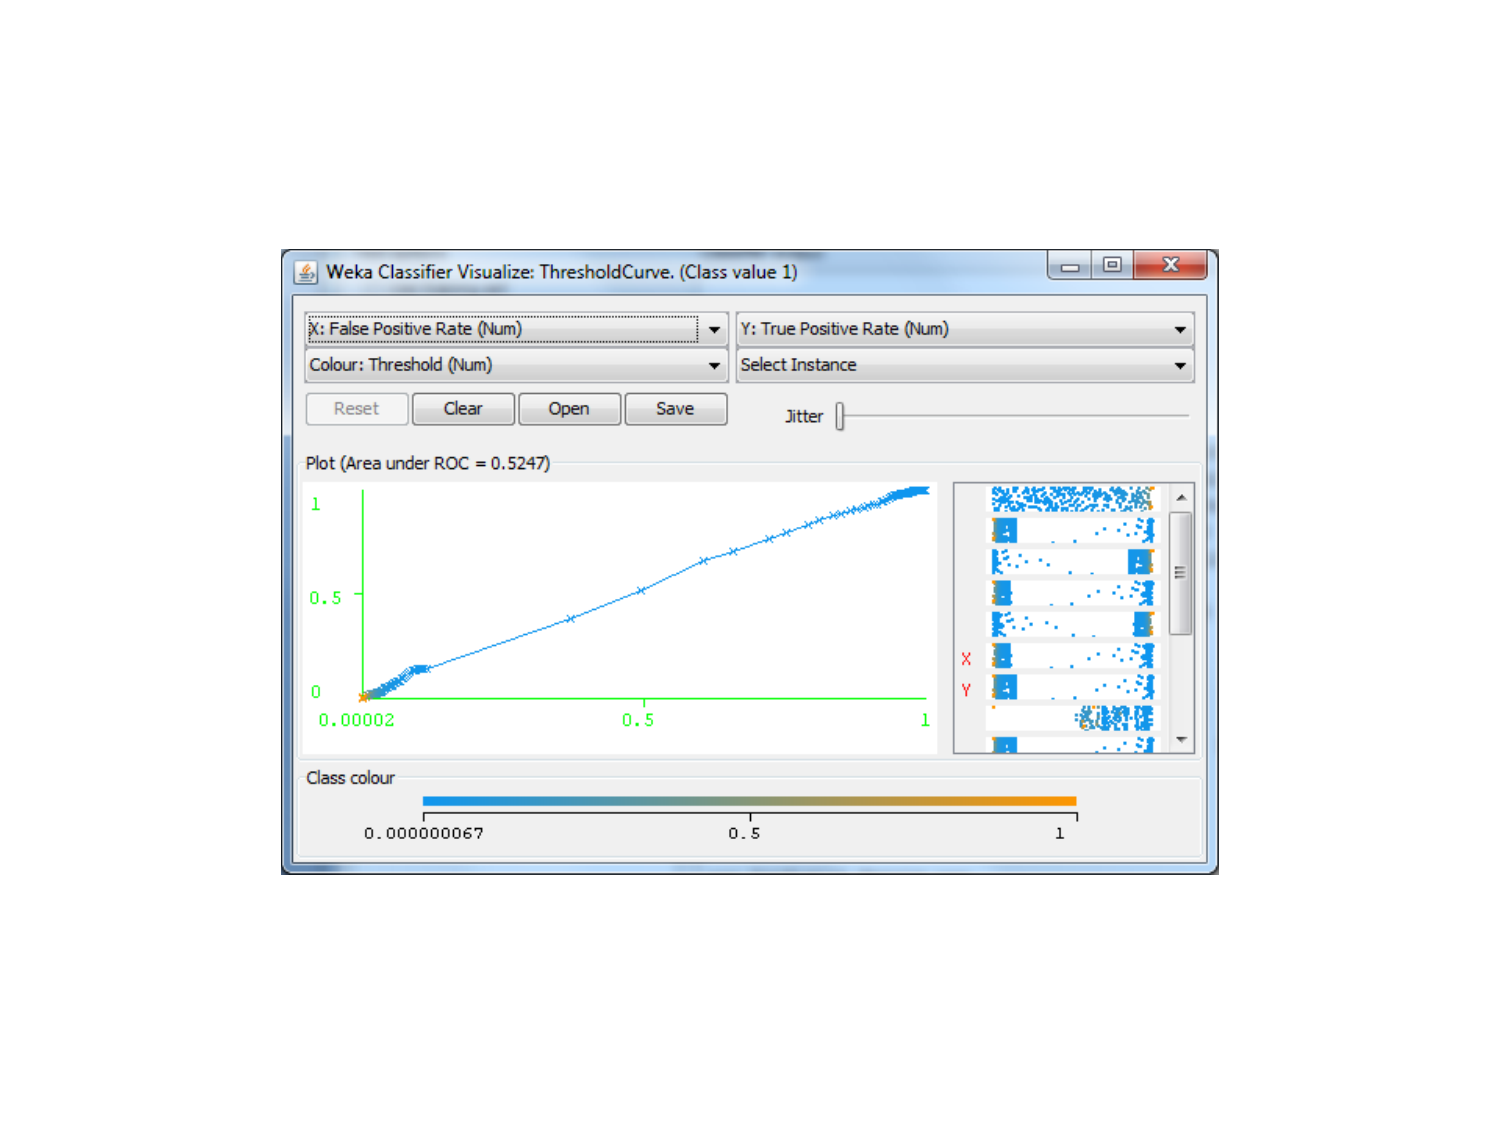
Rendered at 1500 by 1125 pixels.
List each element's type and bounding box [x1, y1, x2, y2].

picture [281, 249, 1219, 876]
